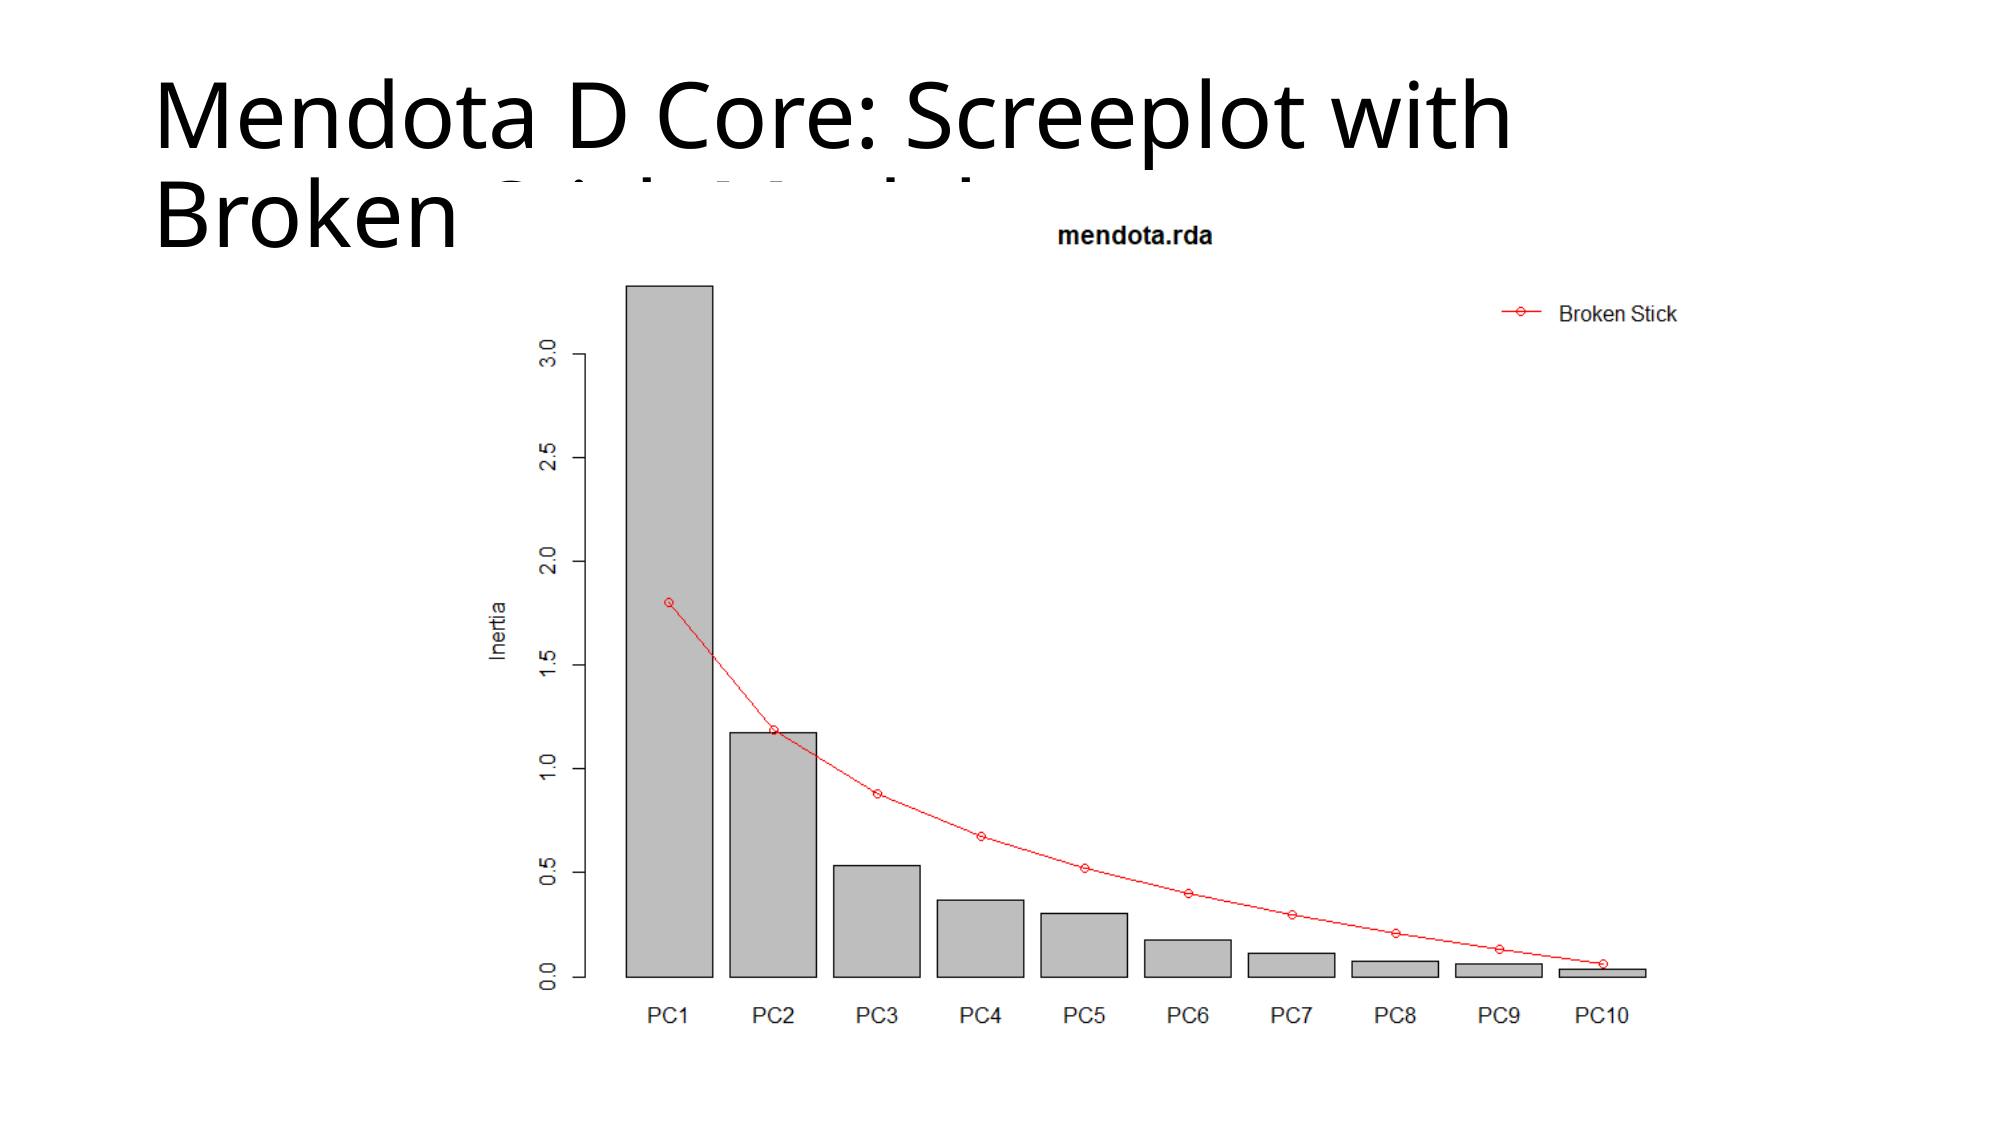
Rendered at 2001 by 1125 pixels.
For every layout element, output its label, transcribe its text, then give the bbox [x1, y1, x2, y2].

picture [481, 182, 1741, 1107]
title Mendota D Core: Screeplot with Broken Stick Model [137, 59, 1863, 278]
